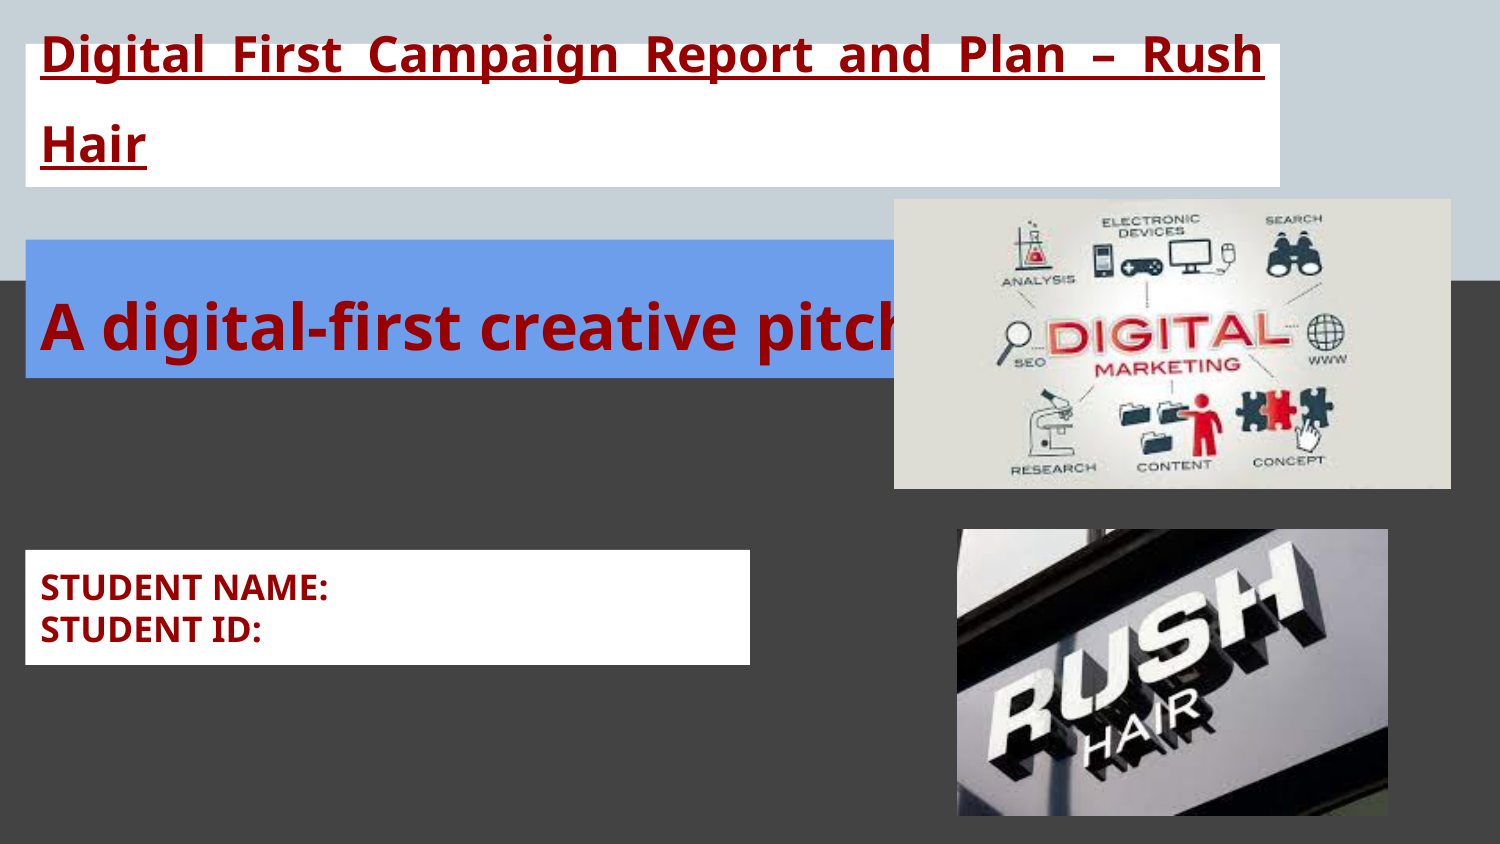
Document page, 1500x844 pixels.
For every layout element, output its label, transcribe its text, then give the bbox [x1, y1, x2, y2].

text_box STUDENT NAME: STUDENT ID: [25, 549, 750, 665]
subtitle A digital-first creative pitch [25, 239, 889, 379]
title Digital First Campaign Report and Plan – Rush Hair [25, 43, 1280, 187]
picture [957, 529, 1388, 816]
picture [894, 199, 1451, 490]
